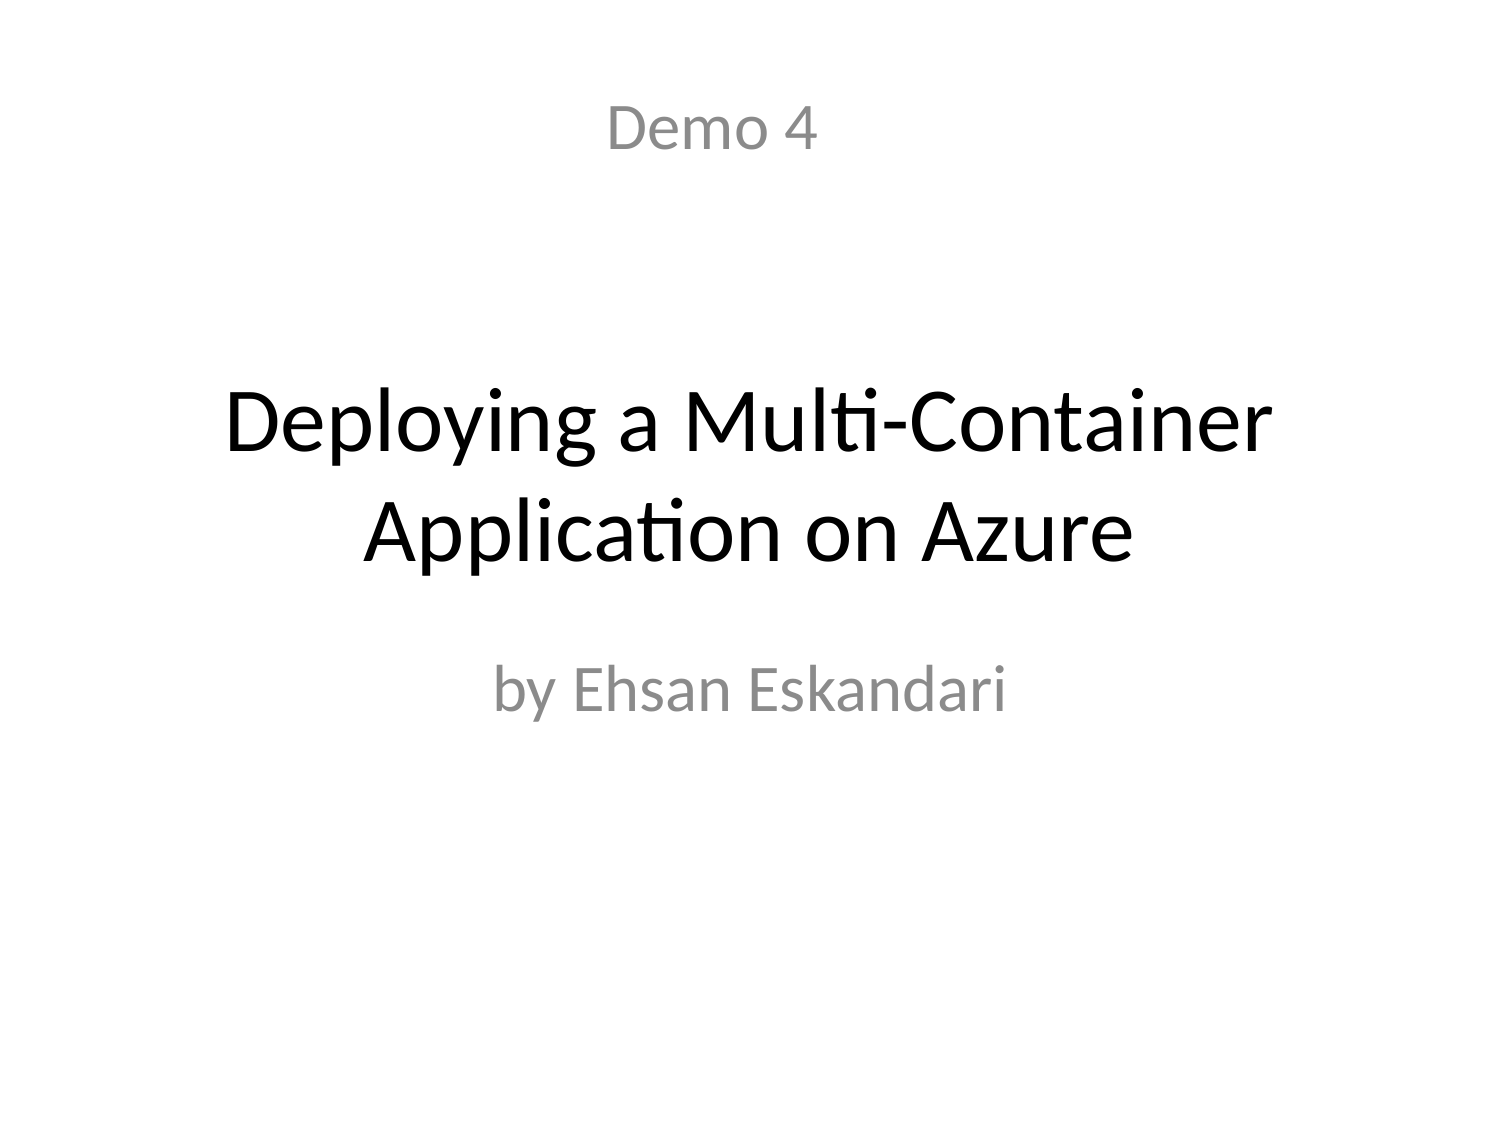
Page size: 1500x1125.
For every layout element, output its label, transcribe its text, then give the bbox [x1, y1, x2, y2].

title Deploying a Multi-Container Application on Azure [112, 349, 1388, 591]
subtitle by Ehsan Eskandari [225, 637, 1275, 925]
text_box Demo 4 [187, 74, 1238, 238]
